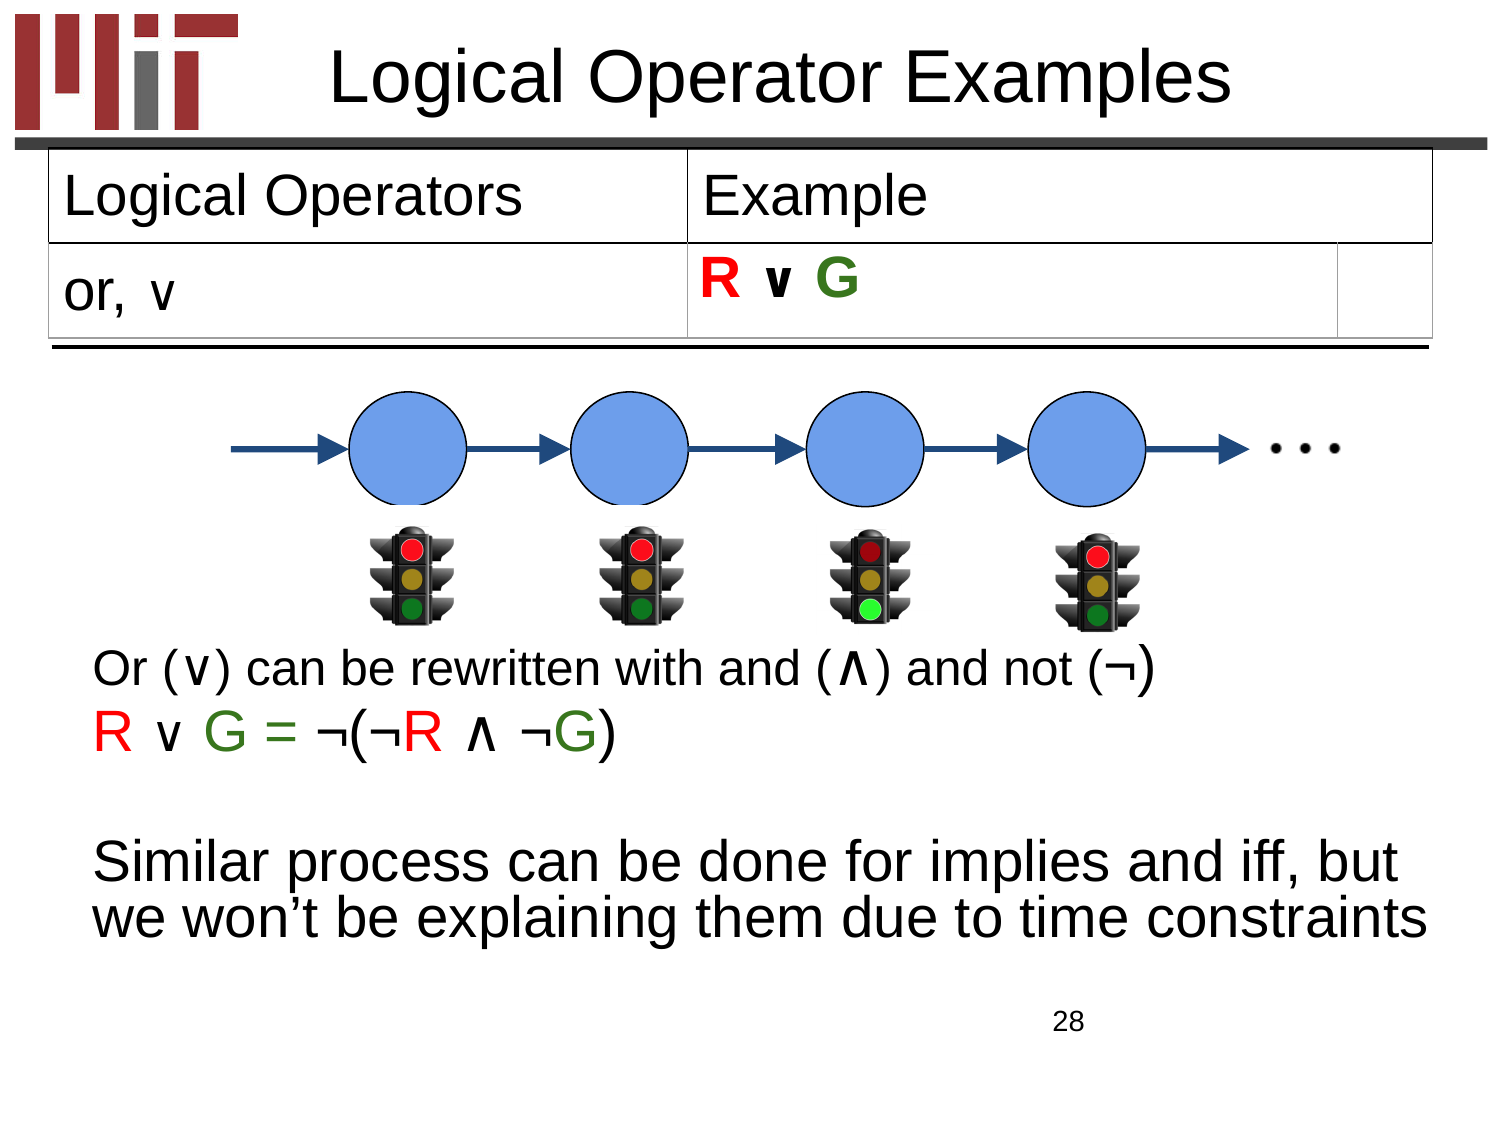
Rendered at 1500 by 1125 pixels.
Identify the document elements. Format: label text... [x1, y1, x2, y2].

picture [15, 14, 238, 130]
picture [357, 505, 478, 638]
table_header Logical Operators [49, 149, 687, 242]
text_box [230, 391, 1250, 507]
text_box Or (∨) can be rewritten with and (∧) and not (¬) R ∨ G = ¬(¬R ∧ ¬G) Similar process can be done for implies and iff, but we won’t be explaining them due to time constraints [77, 625, 1462, 1058]
picture [815, 524, 934, 635]
picture [1042, 512, 1164, 645]
table_cell [1338, 244, 1432, 337]
title Logical Operator Examples [237, 15, 1325, 130]
table_cell R ∨ G [688, 244, 1337, 337]
table_header Example [688, 149, 1432, 242]
picture [1250, 415, 1365, 477]
picture [586, 505, 707, 638]
table_cell or, ∨ [49, 244, 687, 337]
